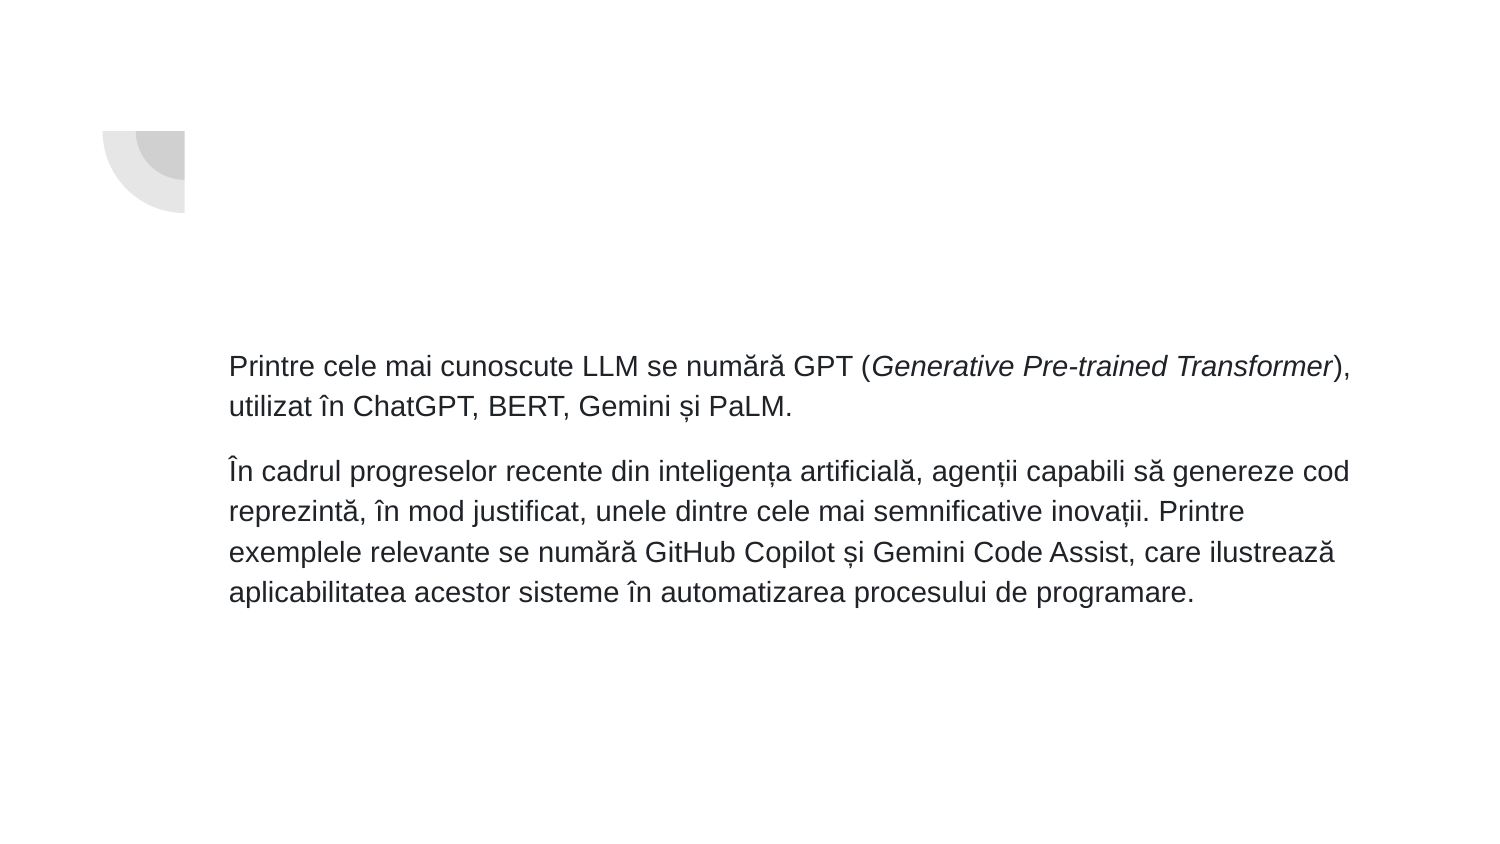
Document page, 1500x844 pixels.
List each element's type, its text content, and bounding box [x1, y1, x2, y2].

list Printre cele mai cunoscute LLM se numără GPT (Generative Pre-trained Transformer), utilizat în ChatGPT, BERT, Gemini și PaLM. În cadrul progreselor recente din inteligența artificială, agenții capabili să genereze cod reprezintă, în mod justificat, unele dintre cele mai semnificative inovații. Printre exemplele relevante se numără GitHub Copilot și Gemini Code Assist, care ilustrează aplicabilitatea acestor sisteme în automatizarea procesului de programare. [213, 326, 1368, 744]
